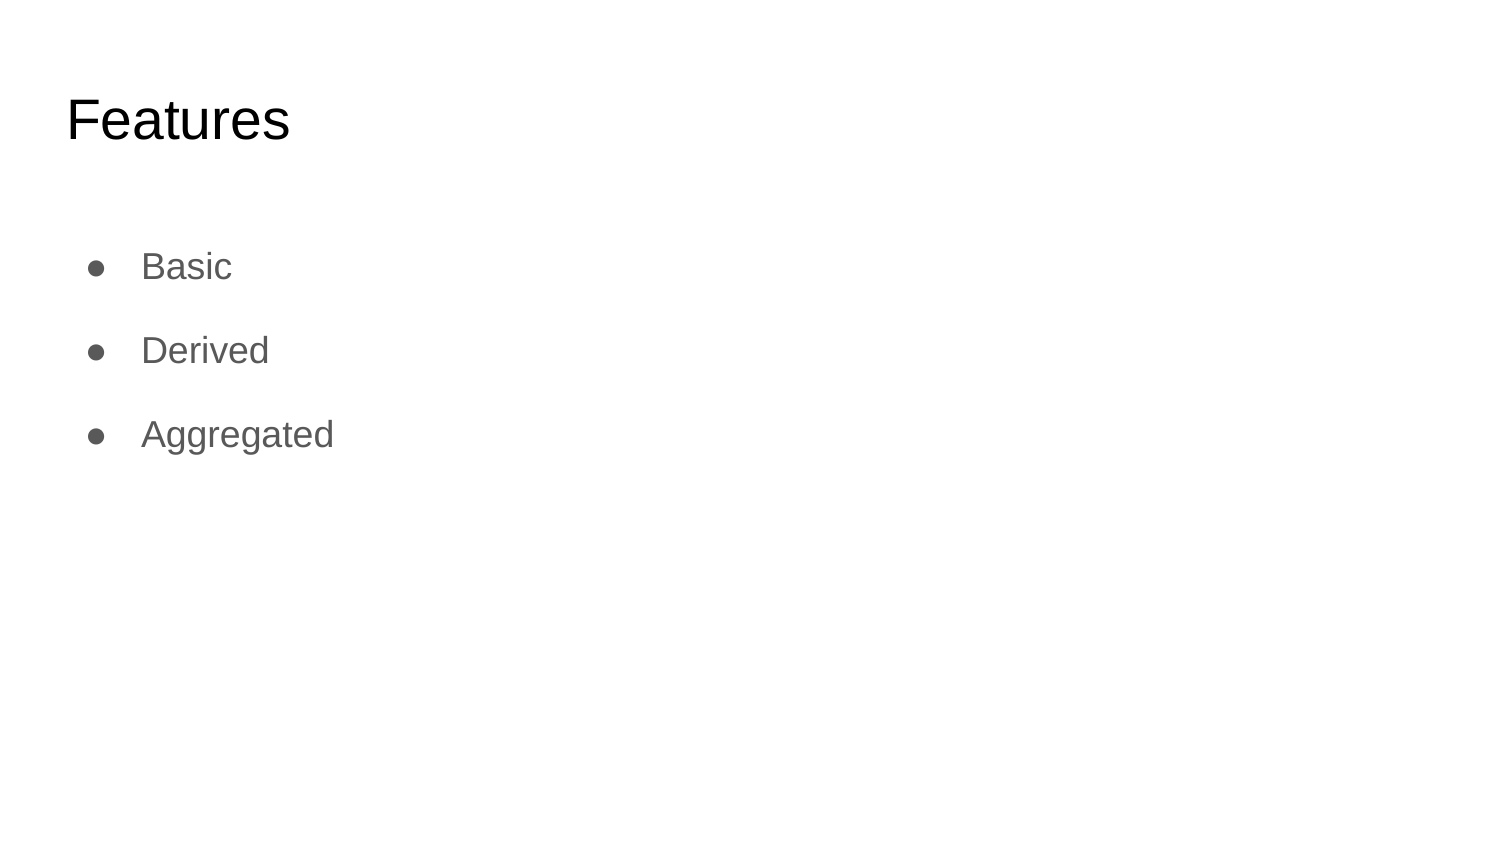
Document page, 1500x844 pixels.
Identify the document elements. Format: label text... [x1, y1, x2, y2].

title Features [51, 72, 1449, 167]
list Basic Derived Aggregated [51, 189, 1449, 750]
